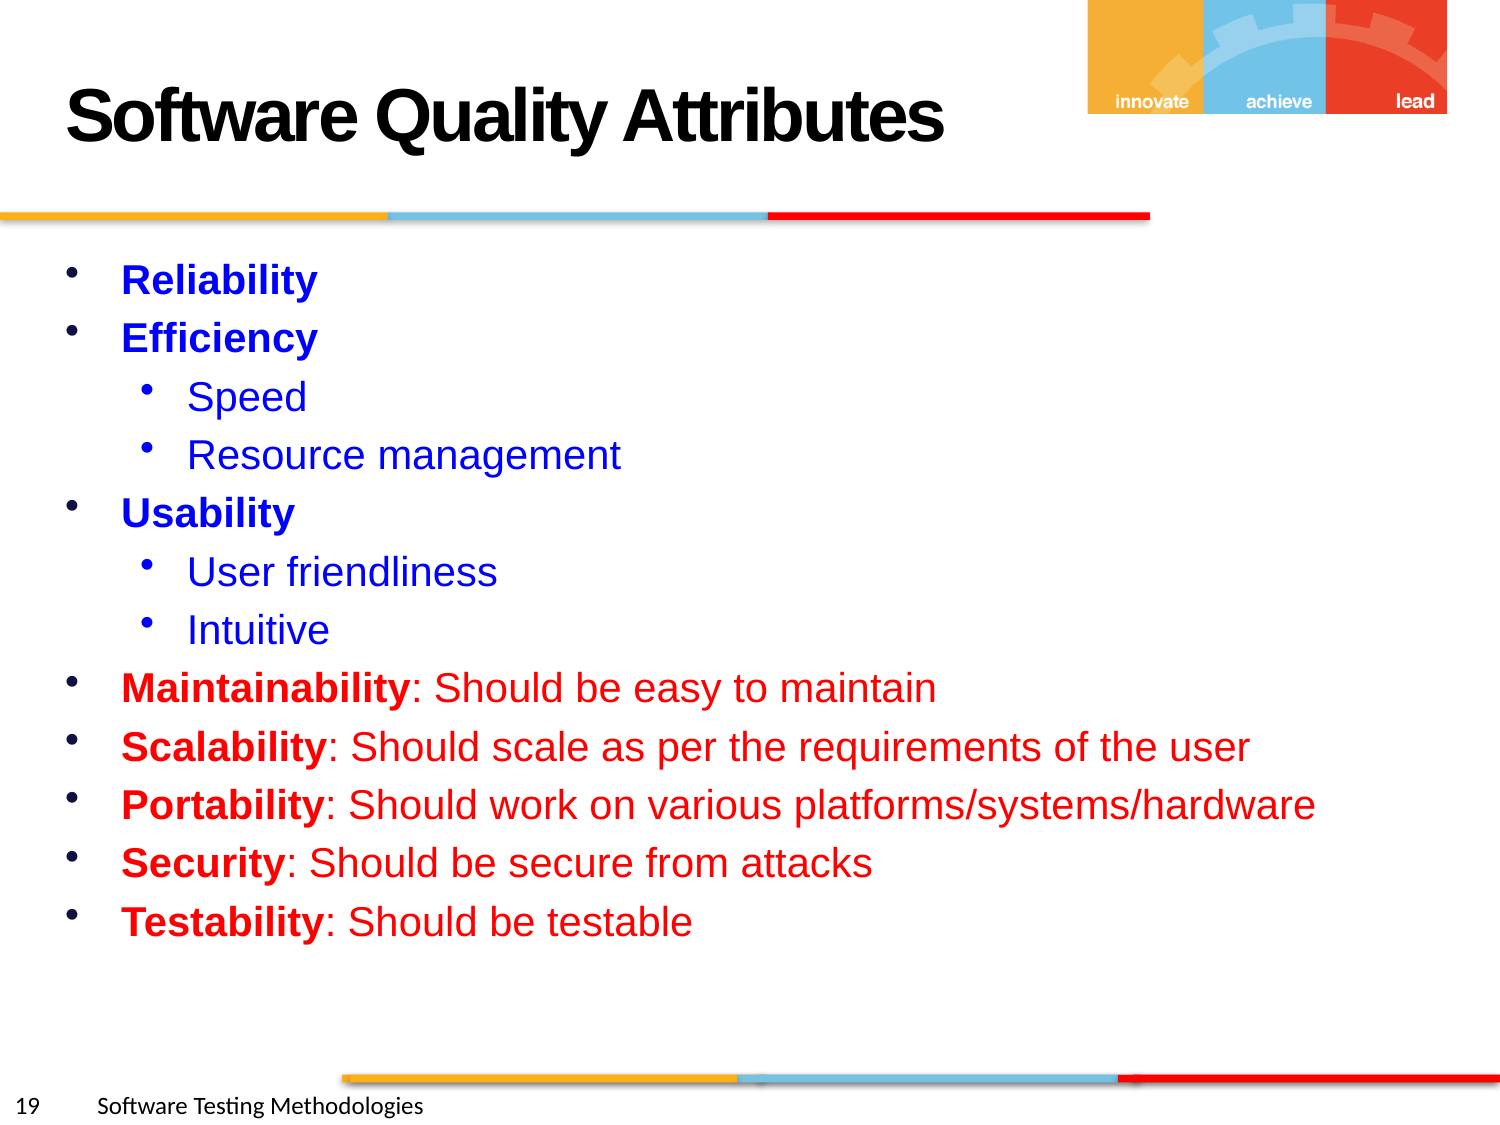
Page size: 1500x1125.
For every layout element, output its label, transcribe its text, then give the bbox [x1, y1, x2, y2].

list Software Quality Attributes [50, 24, 1088, 213]
picture [1087, 0, 1448, 114]
list Reliability Efficiency Speed Resource management Usability User friendliness Intuitive Maintainability: Should be easy to maintain Scalability: Should scale as per the requirements of the user Portability: Should work on various platforms/systems/hardware Security: Should be secure from attacks Testability: Should be testable [50, 245, 1400, 988]
